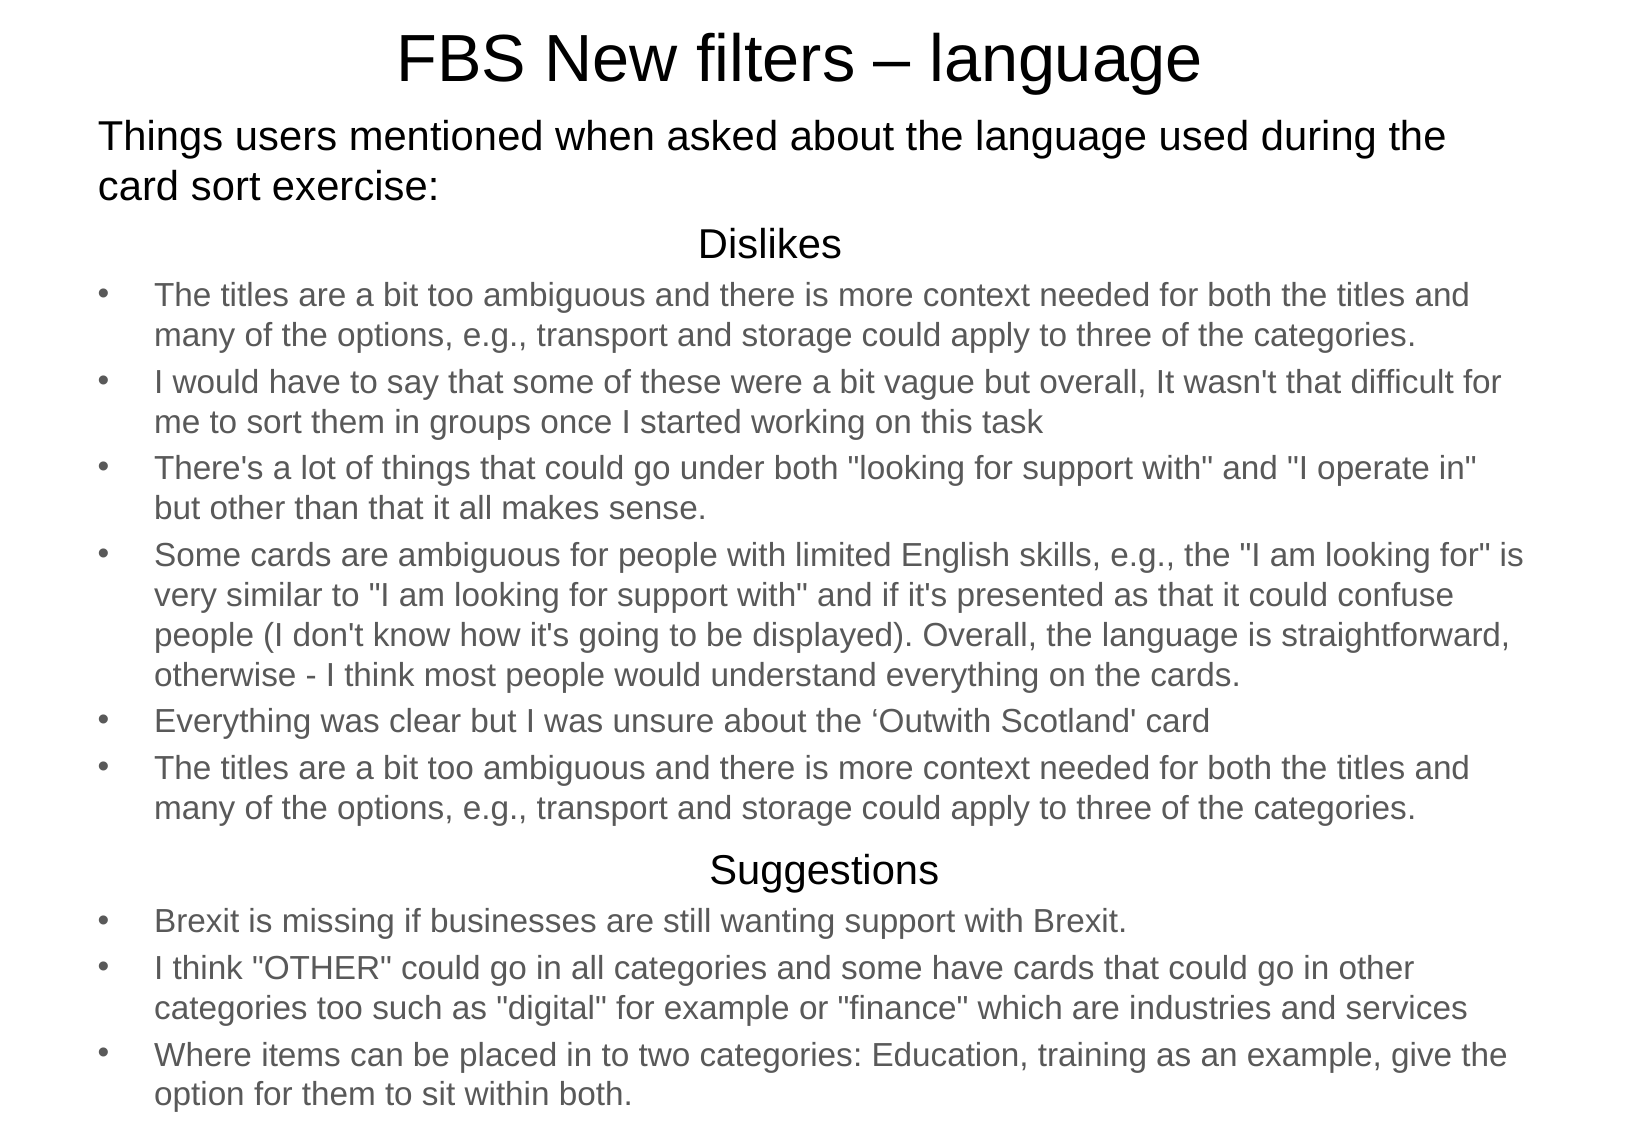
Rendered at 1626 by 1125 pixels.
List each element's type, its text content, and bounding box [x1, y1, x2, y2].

list Things users mentioned when asked about the language used during the card sort exercise: Dislikes The titles are a bit too ambiguous and there is more context needed for both the titles and many of the options, e.g., transport and storage could apply to three of the categories. I would have to say that some of these were a bit vague but overall, It wasn't that difficult for me to sort them in groups once I started working on this task There's a lot of things that could go under both "looking for support with" and "I operate in" but other than that it all makes sense. Some cards are ambiguous for people with limited English skills, e.g., the "I am looking for" is very similar to "I am looking for support with" and if it's presented as that it could confuse people (I don't know how it's going to be displayed). Overall, the language is straightforward, otherwise - I think most people would understand everything on the cards. Everything was clear but I was unsure about the ‘Outwith Scotland' card The titles are a bit too ambiguous and there is more context needed for both the titles and many of the options, e.g., transport and storage could apply to three of the categories. Suggestions Brexit is missing if businesses are still wanting support with Brexit. I think "OTHER" could go in all categories and some have cards that could go in other categories too such as "digital" for example or "finance" which are industries and services Where items can be placed in to two categories: Education, training as an example, give the option for them to sit within both. [81, 101, 1544, 997]
title FBS New filters – language [78, 7, 1541, 195]
